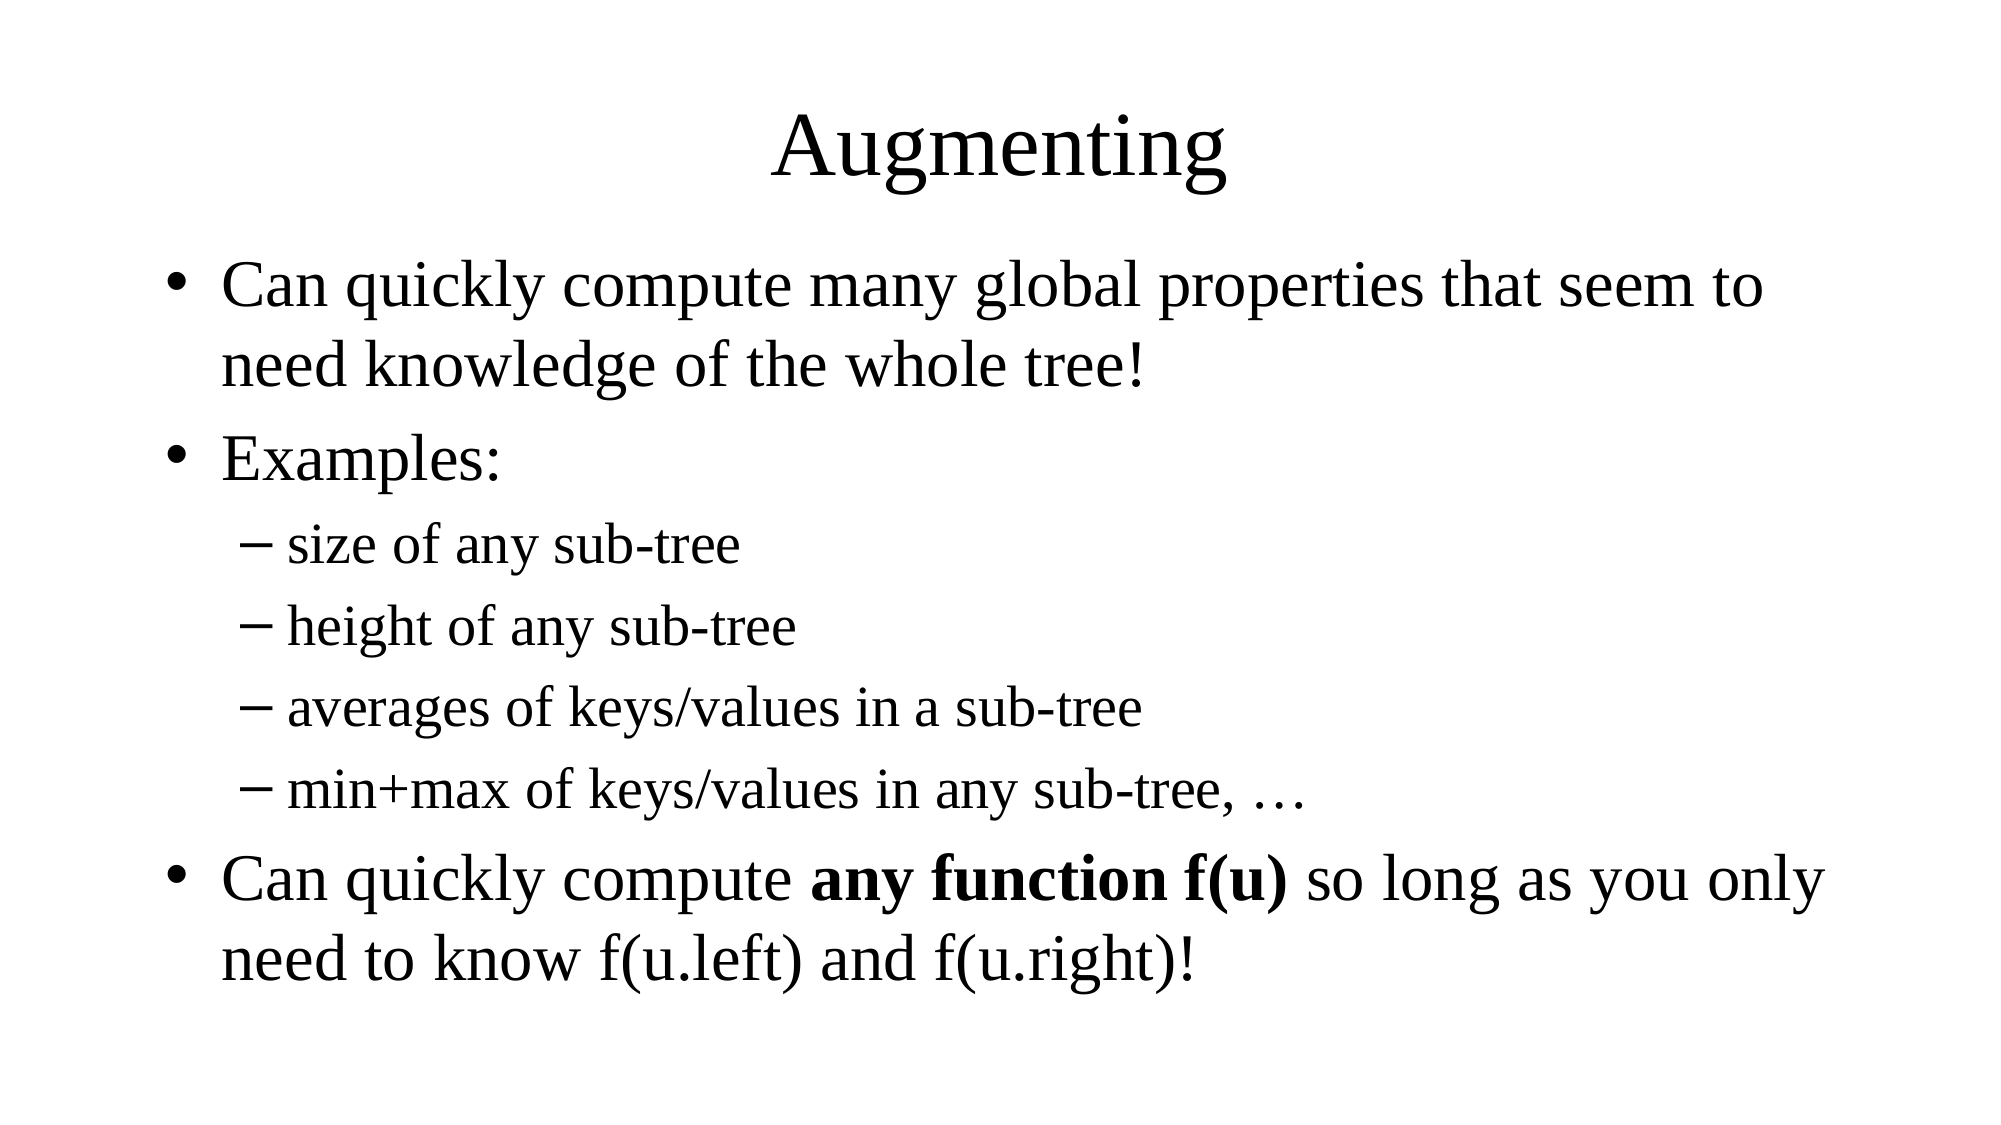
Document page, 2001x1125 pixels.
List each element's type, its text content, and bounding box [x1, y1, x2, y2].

title Augmenting [99, 45, 1900, 233]
list Can quickly compute many global properties that seem to need knowledge of the whole tree! Examples: size of any sub-tree height of any sub-tree averages of keys/values in a sub-tree min+max of keys/values in any sub-tree, … Can quickly compute any function f(u) so long as you only need to know f(u.left) and f(u.right)! [150, 232, 1850, 1058]
